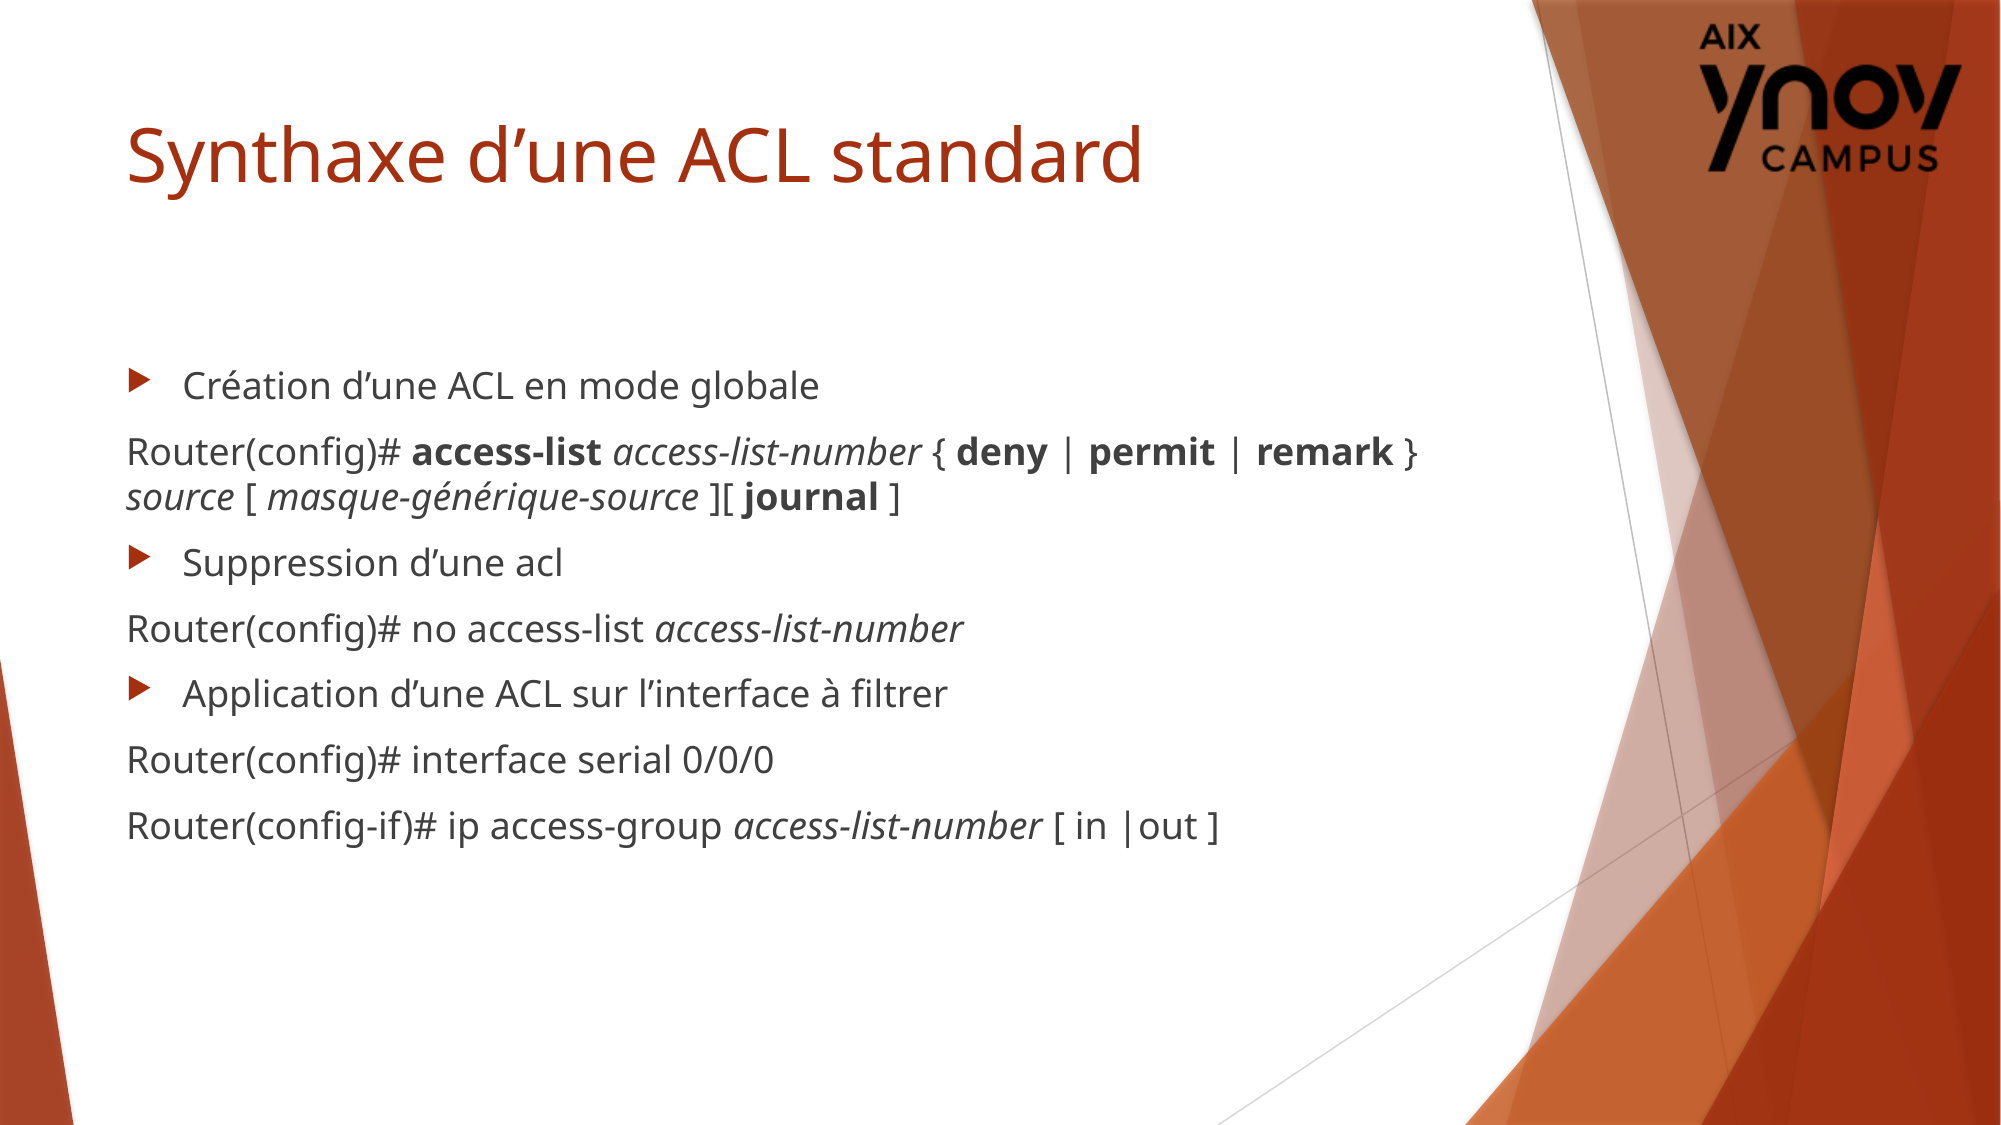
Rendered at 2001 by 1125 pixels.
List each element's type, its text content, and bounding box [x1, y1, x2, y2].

list Création d’une ACL en mode globale Router(config)# access-list access-list-number { deny | permit | remark } source [ masque-générique-source ][ journal ] Suppression d’une acl Router(config)# no access-list access-list-number Application d’une ACL sur l’interface à filtrer Router(config)# interface serial 0/0/0 Router(config-if)# ip access-group access-list-number [ in |out ] [111, 354, 1522, 992]
picture [1674, 0, 1987, 197]
title Synthaxe d’une ACL standard [111, 99, 1522, 317]
